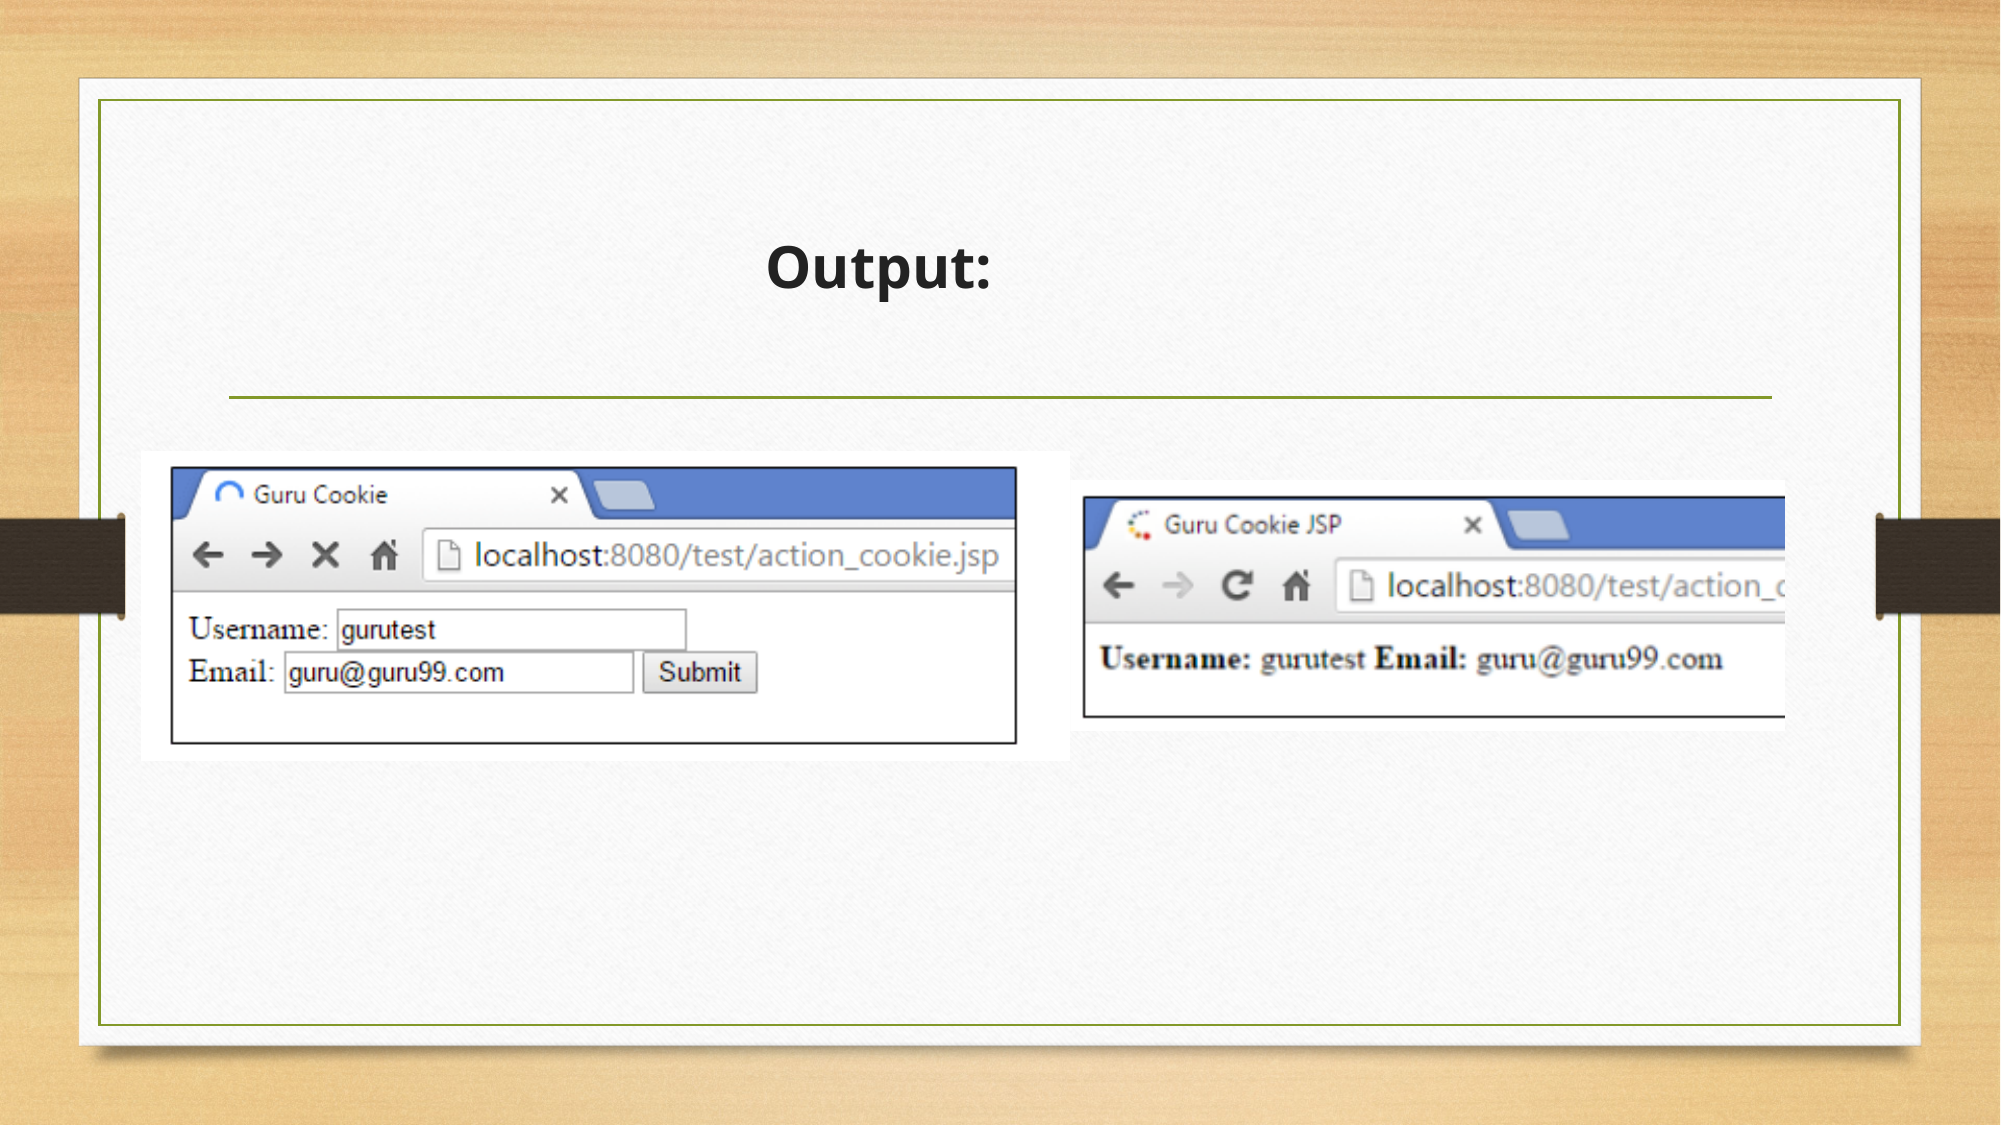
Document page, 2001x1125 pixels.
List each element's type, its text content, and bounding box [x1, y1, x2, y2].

picture [0, 0, 2001, 1125]
text_box Output: [750, 223, 1030, 308]
